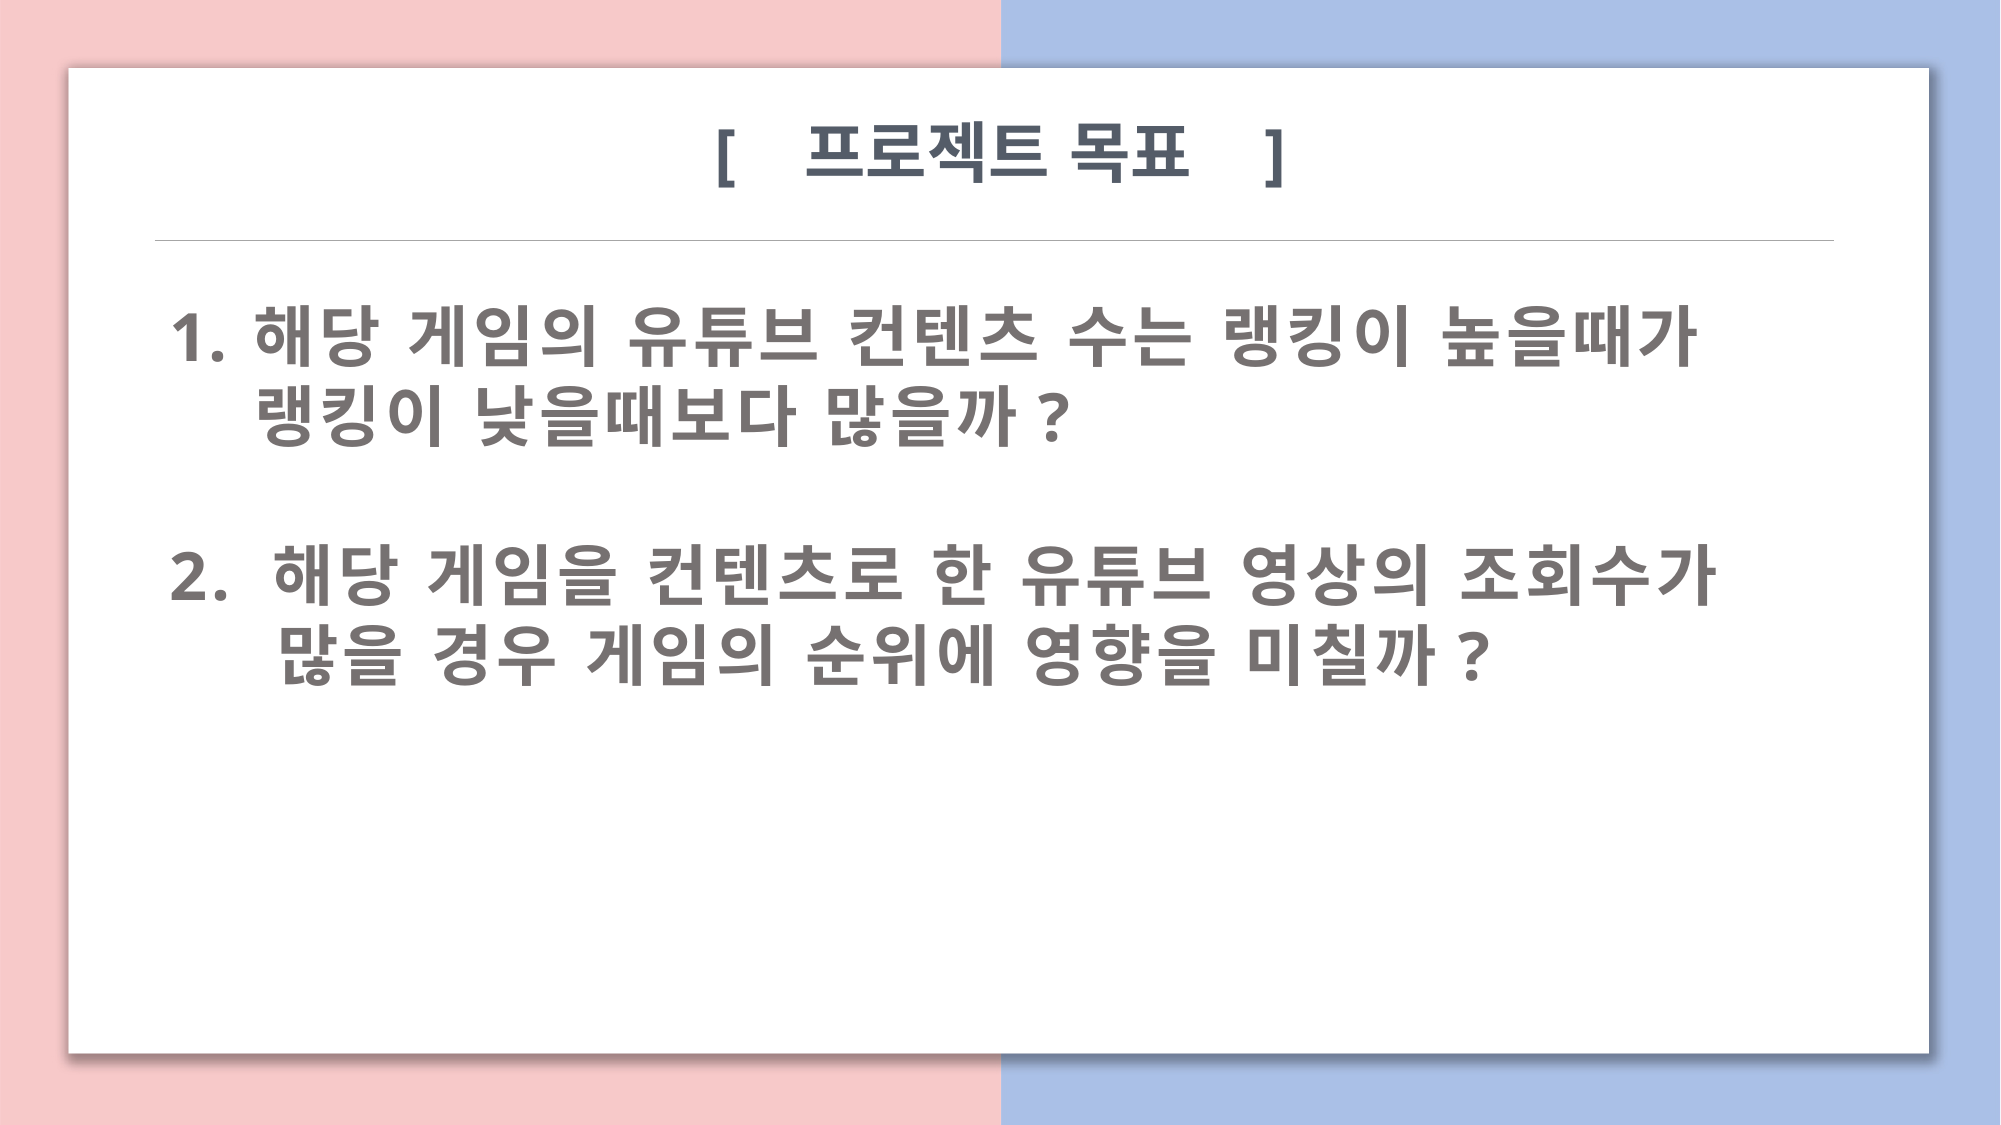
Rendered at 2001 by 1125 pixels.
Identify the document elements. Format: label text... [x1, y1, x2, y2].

picture [0, 0, 2001, 1125]
text_box [ 프로젝트 목표 ] [363, 102, 1639, 209]
text_box 해당 게임의 유튜브 컨텐츠 수는 랭킹이 높을때가 랭킹이 낮을때보다 많을까? 2. 해당 게임을 컨텐츠로 한 유튜브 영상의 조회수가 많을 경우 게임의 순위에 영향을 미칠까? [154, 286, 1877, 942]
